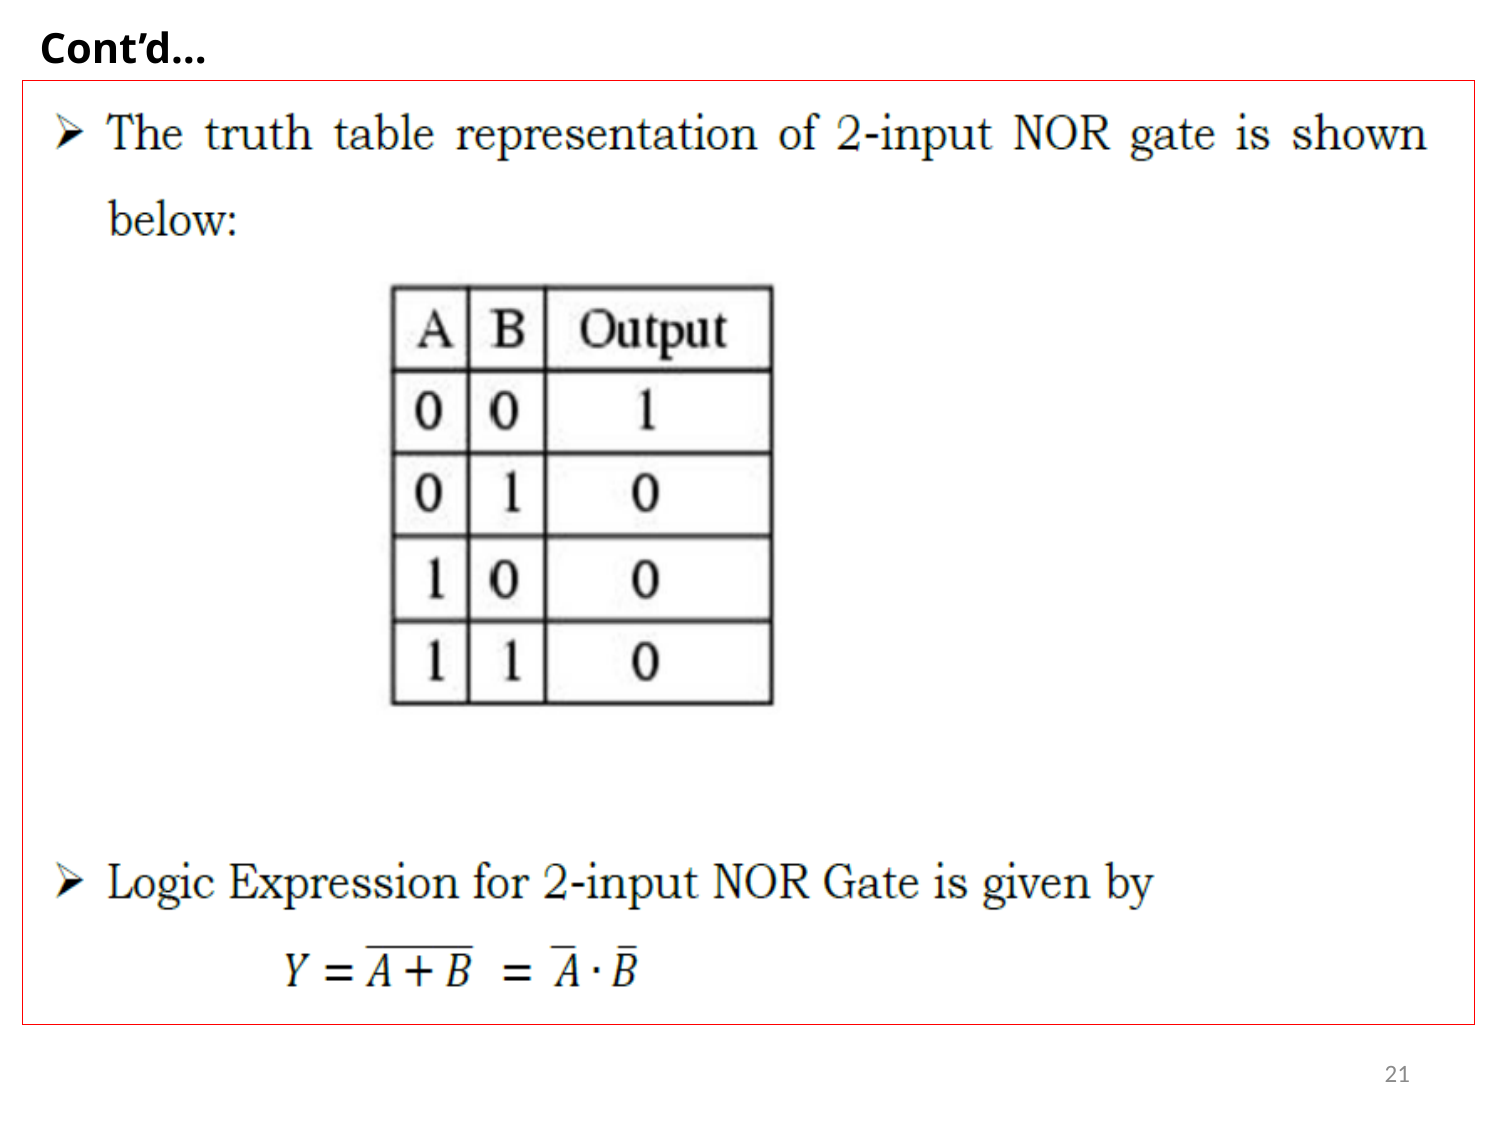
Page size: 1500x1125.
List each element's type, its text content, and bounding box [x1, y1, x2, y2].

text_box Cont’d… [24, 14, 338, 79]
picture [22, 79, 1476, 1026]
slide_number 21 [1074, 1042, 1425, 1103]
